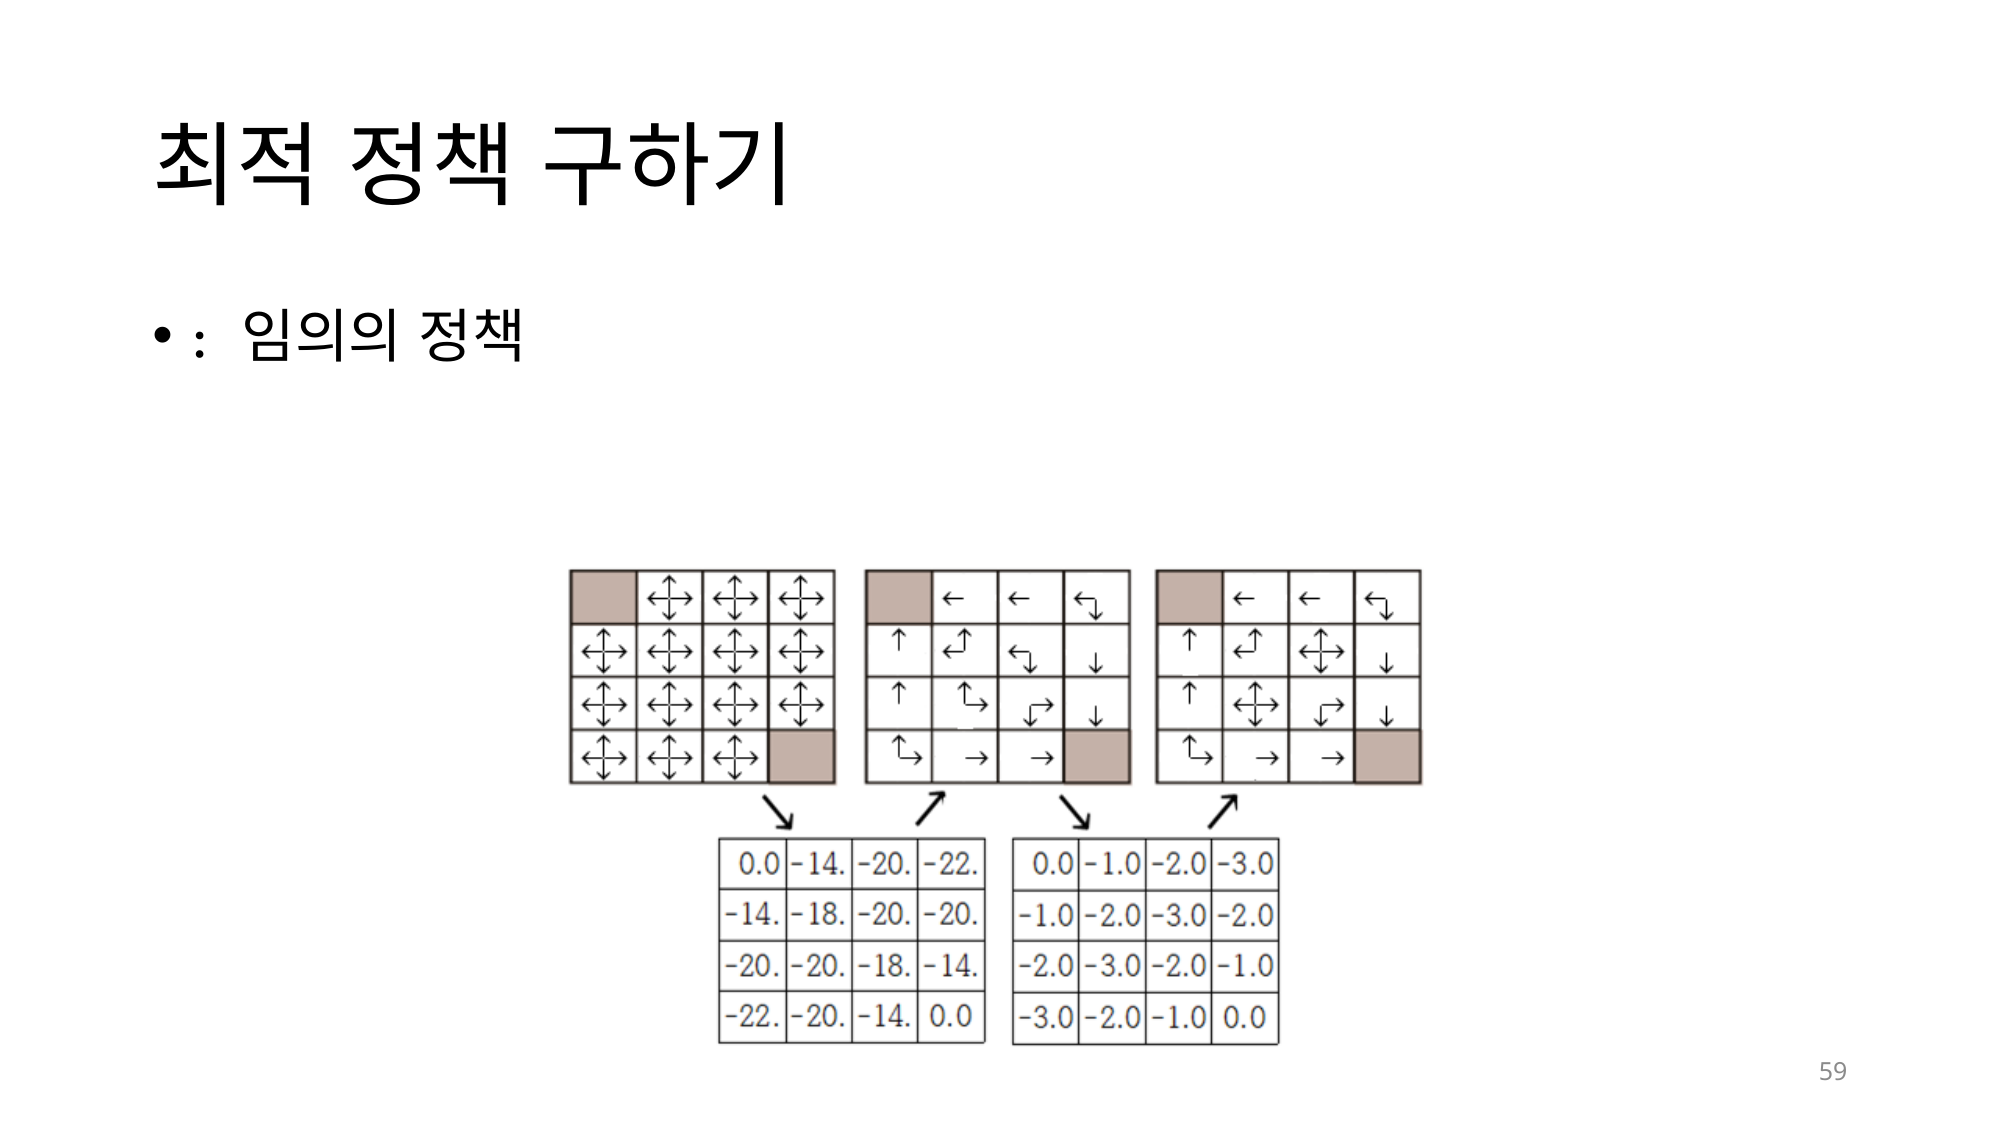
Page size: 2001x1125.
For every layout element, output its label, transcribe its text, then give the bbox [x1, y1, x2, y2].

title 최적 정책 구하기 [137, 59, 1863, 278]
slide_number 59 [1412, 1042, 1863, 1103]
picture [563, 562, 1436, 1058]
